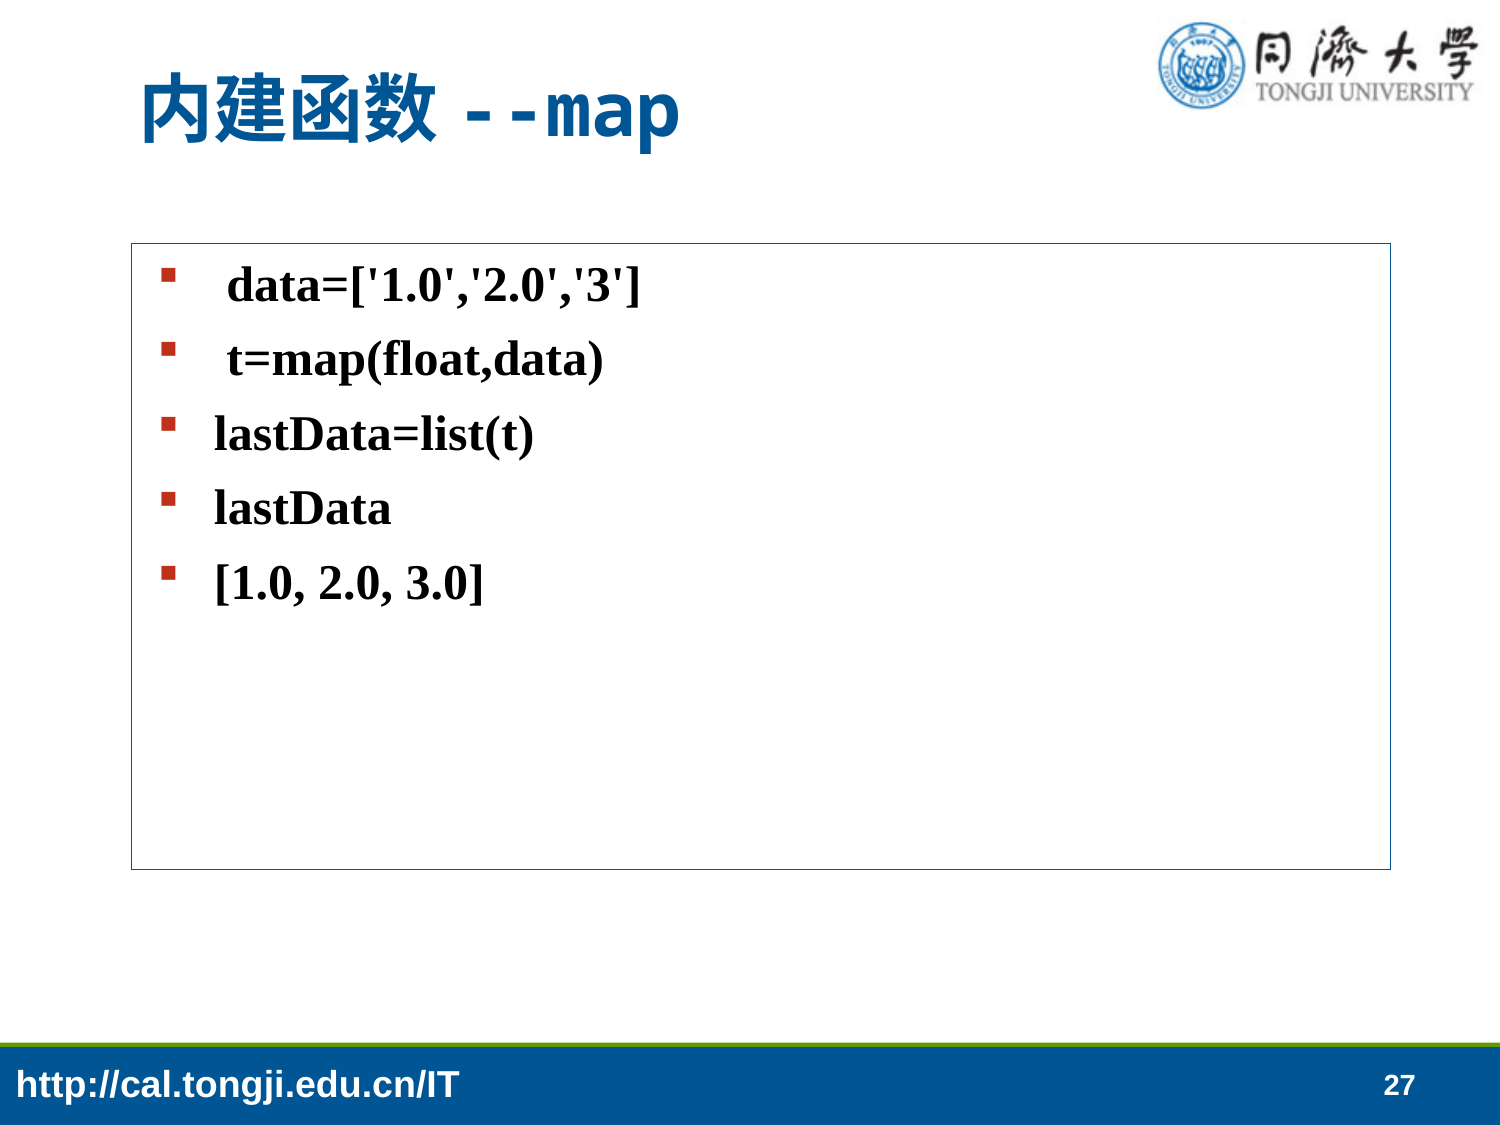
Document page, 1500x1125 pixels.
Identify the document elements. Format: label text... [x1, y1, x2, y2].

text_box data=['1.0','2.0','3'] t=map(float,data) lastData=list(t) lastData [1.0, 2.0, 3.0] [131, 243, 1391, 870]
picture [1145, 19, 1495, 113]
title 内建函数--map [123, 30, 1399, 161]
